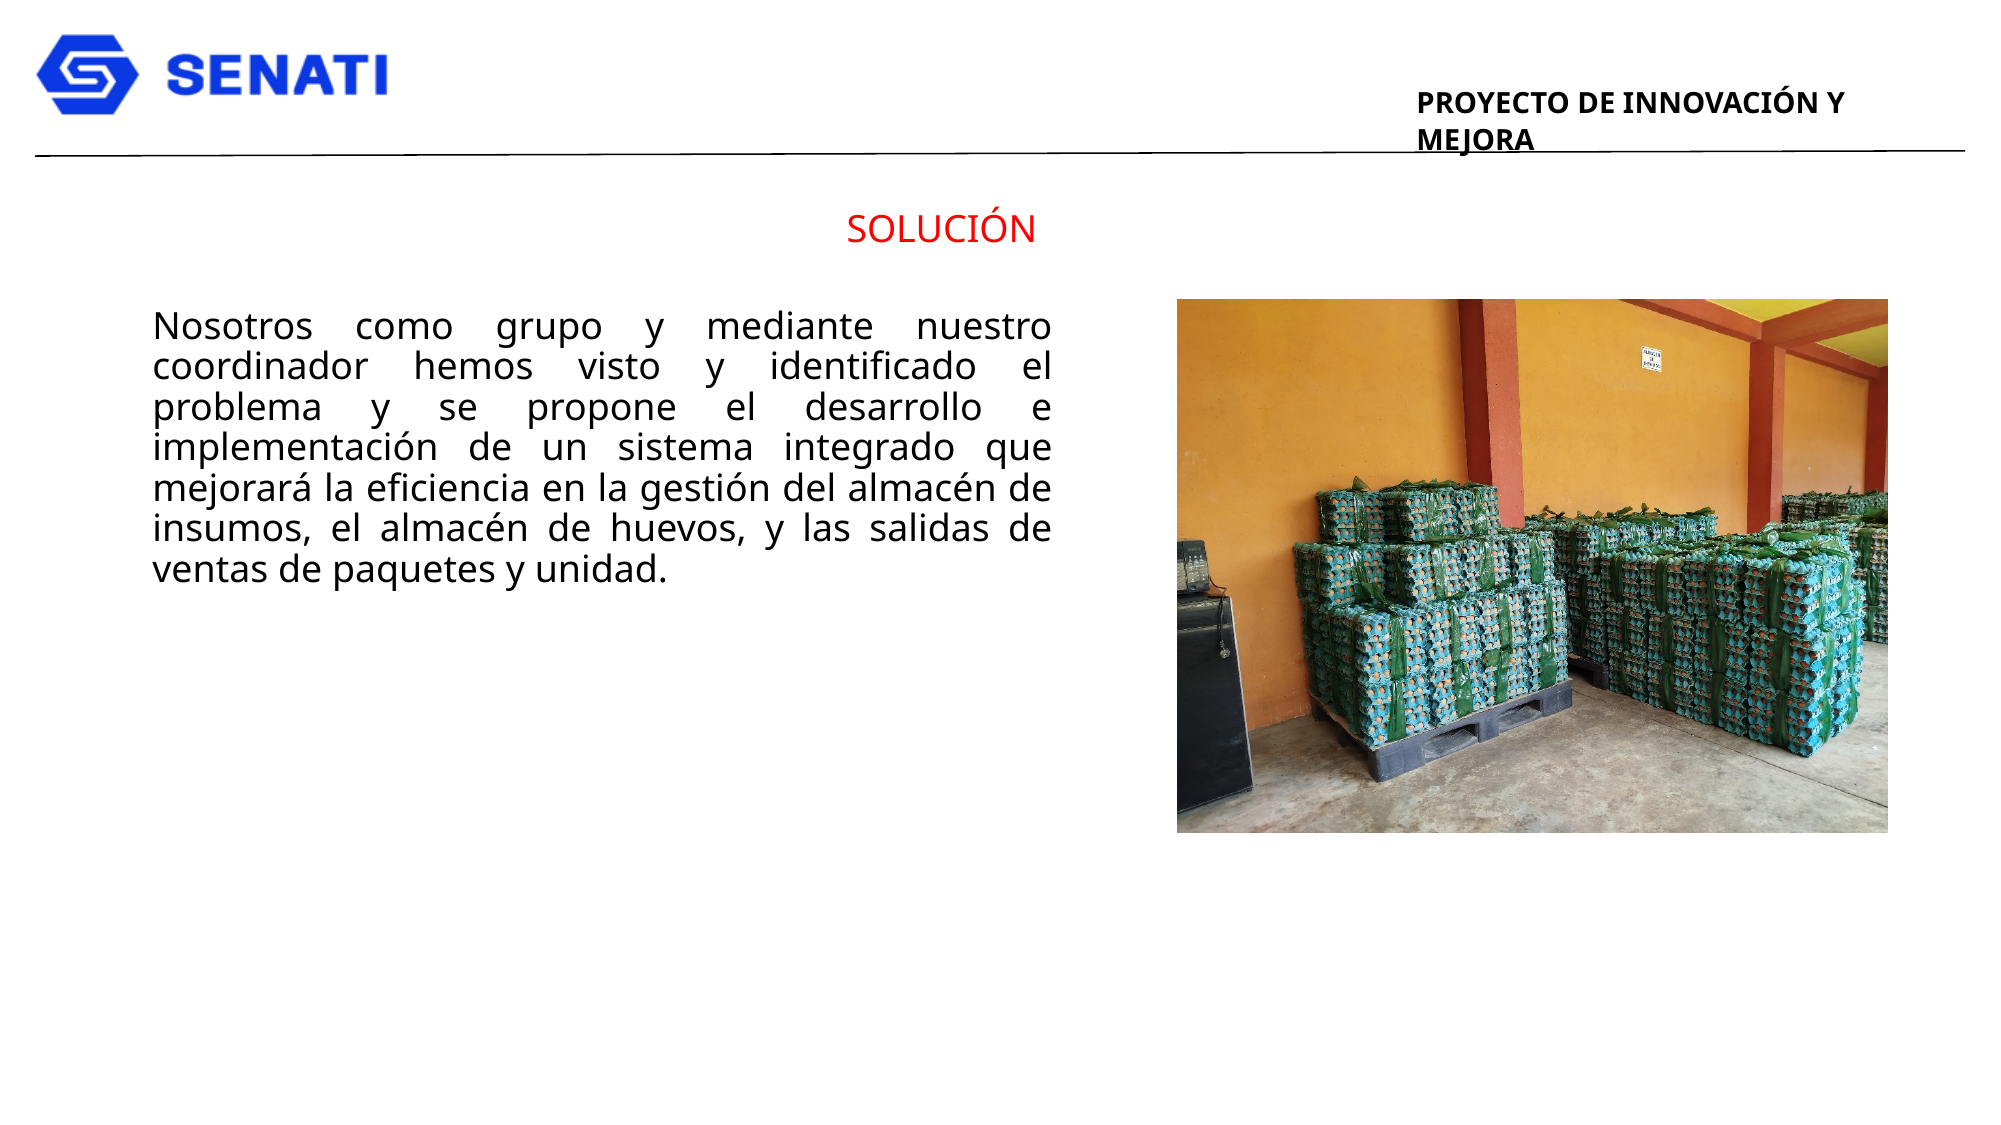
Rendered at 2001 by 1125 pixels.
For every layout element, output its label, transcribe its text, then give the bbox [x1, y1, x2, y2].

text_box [34, 32, 1966, 156]
picture [1177, 299, 1888, 833]
list Nosotros como grupo y mediante nuestro coordinador hemos visto y identificado el problema y se propone el desarrollo e implementación de un sistema integrado que mejorará la eficiencia en la gestión del almacén de insumos, el almacén de huevos, y las salidas de ventas de paquetes y unidad. [137, 299, 1069, 1014]
text_box SOLUCIÓN [831, 197, 1053, 258]
